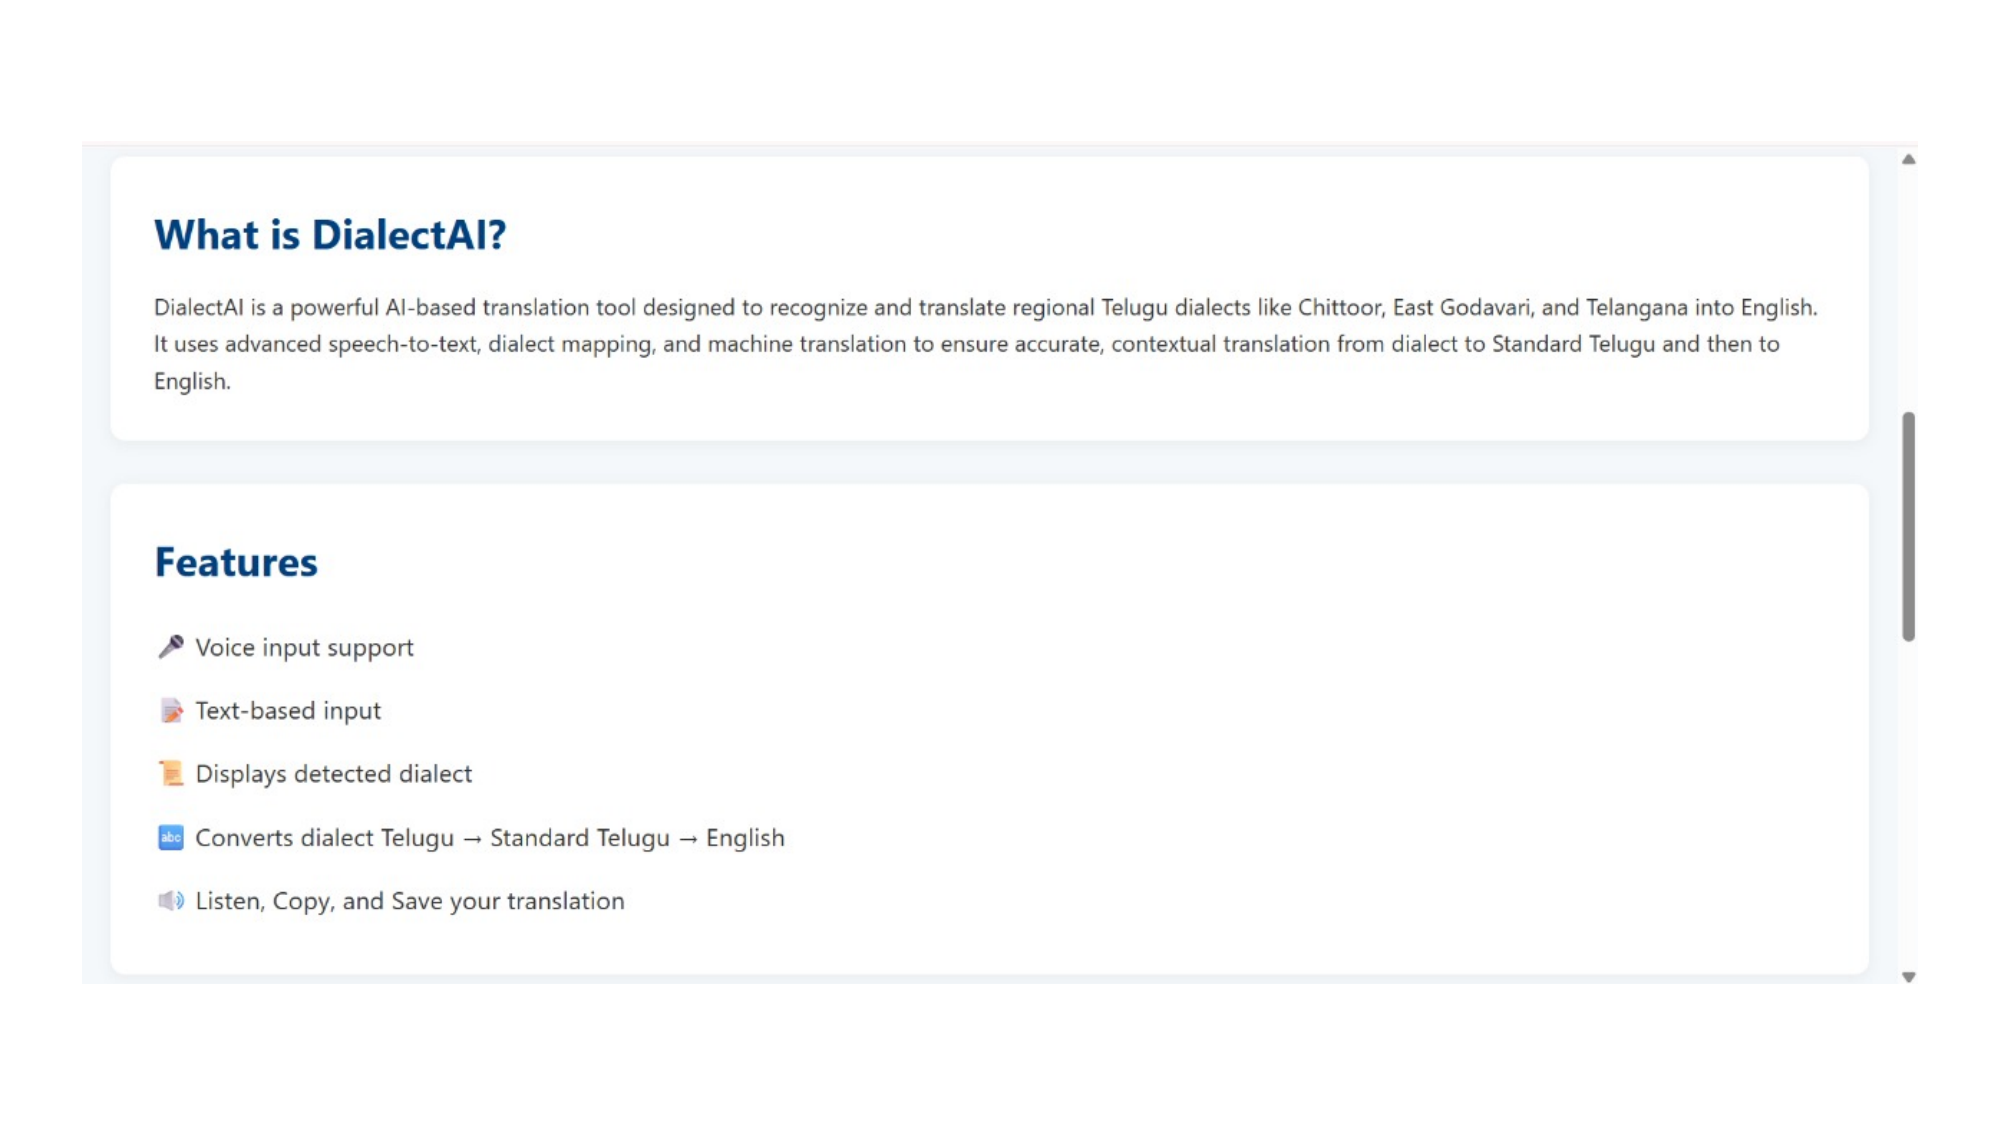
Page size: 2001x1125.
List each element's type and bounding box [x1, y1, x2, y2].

picture [81, 141, 1918, 984]
